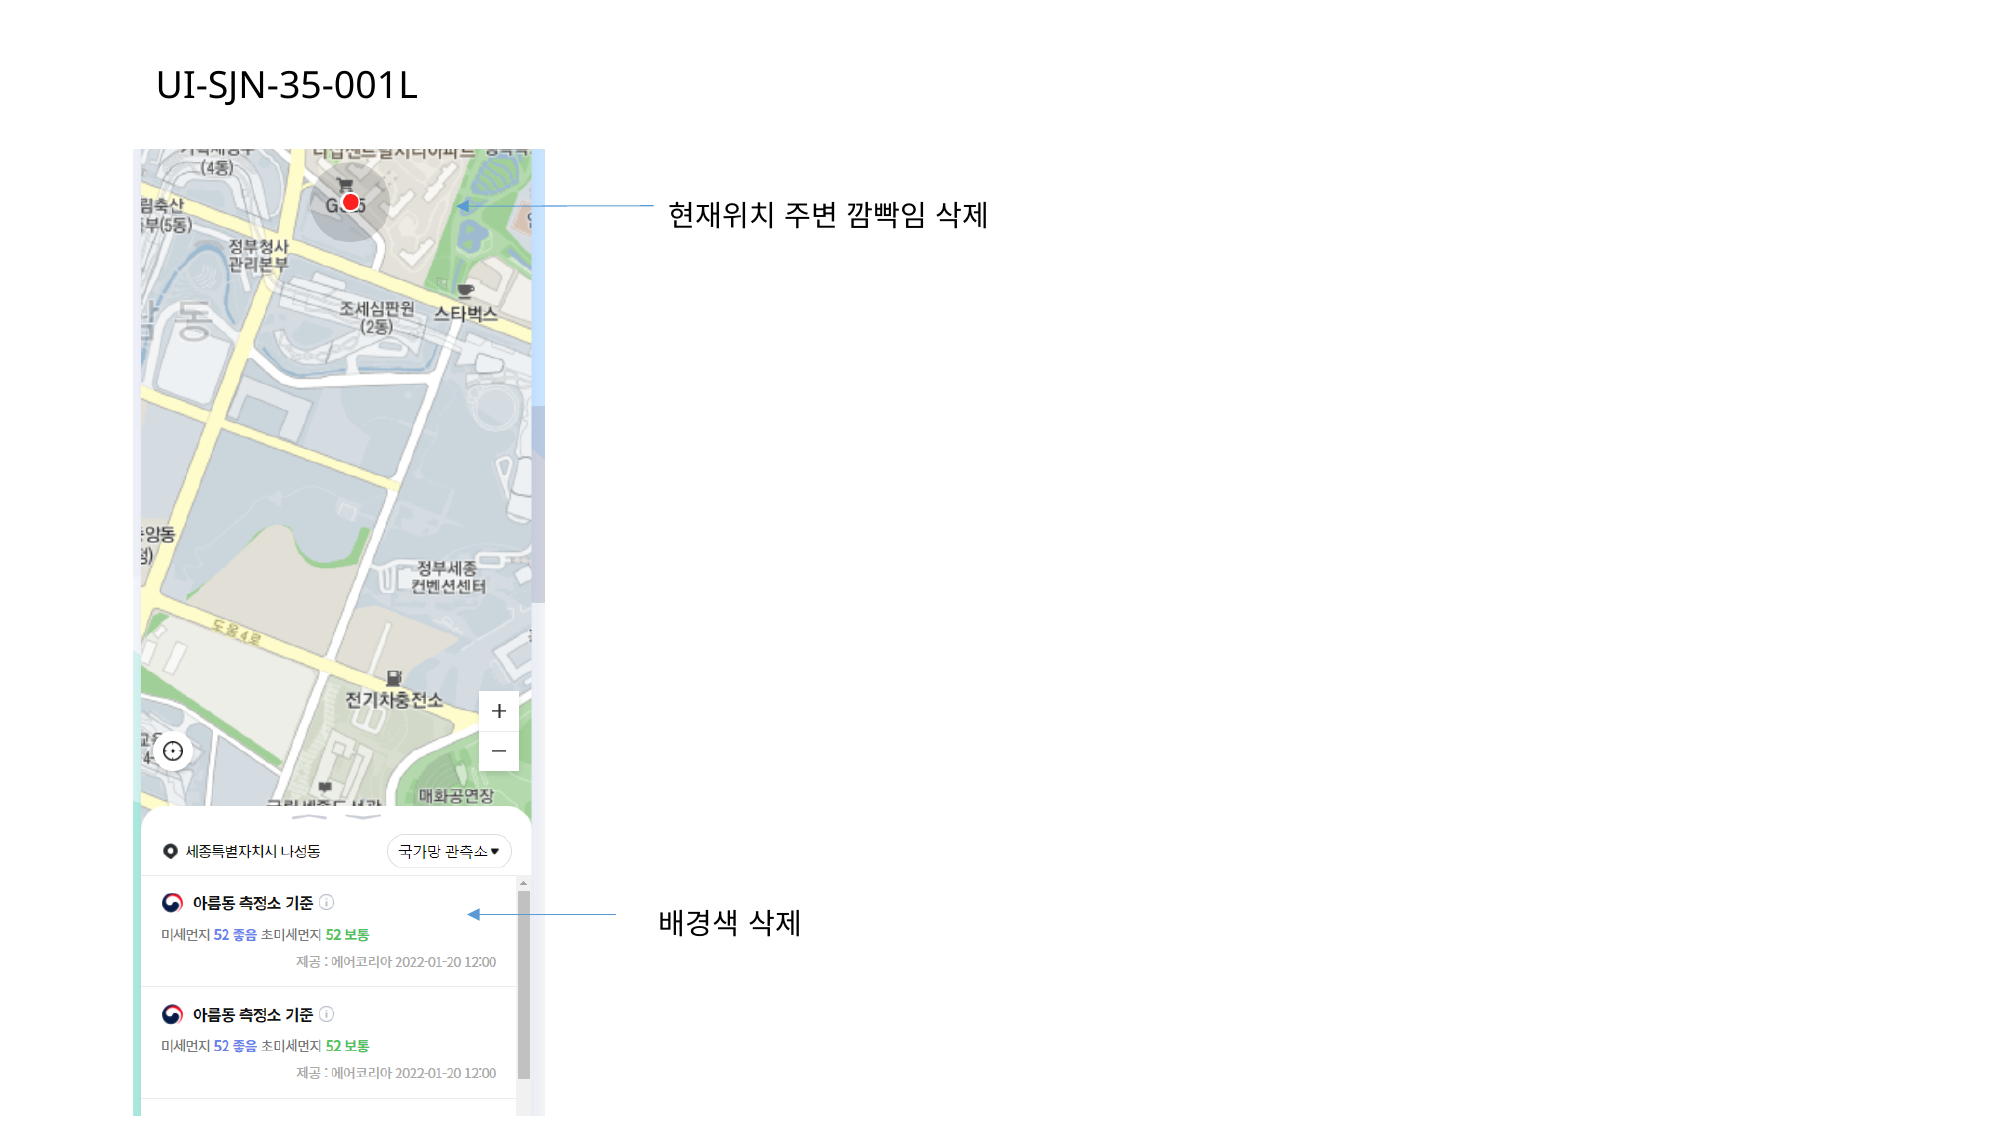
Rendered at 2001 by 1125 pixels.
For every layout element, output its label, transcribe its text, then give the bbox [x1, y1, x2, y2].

text_box 현재위치 주변 깜빡임 삭제 [653, 172, 1006, 240]
text_box UI-SJN-35-001L [140, 53, 434, 113]
picture [133, 149, 545, 1116]
text_box 배경색 삭제 [644, 880, 818, 948]
